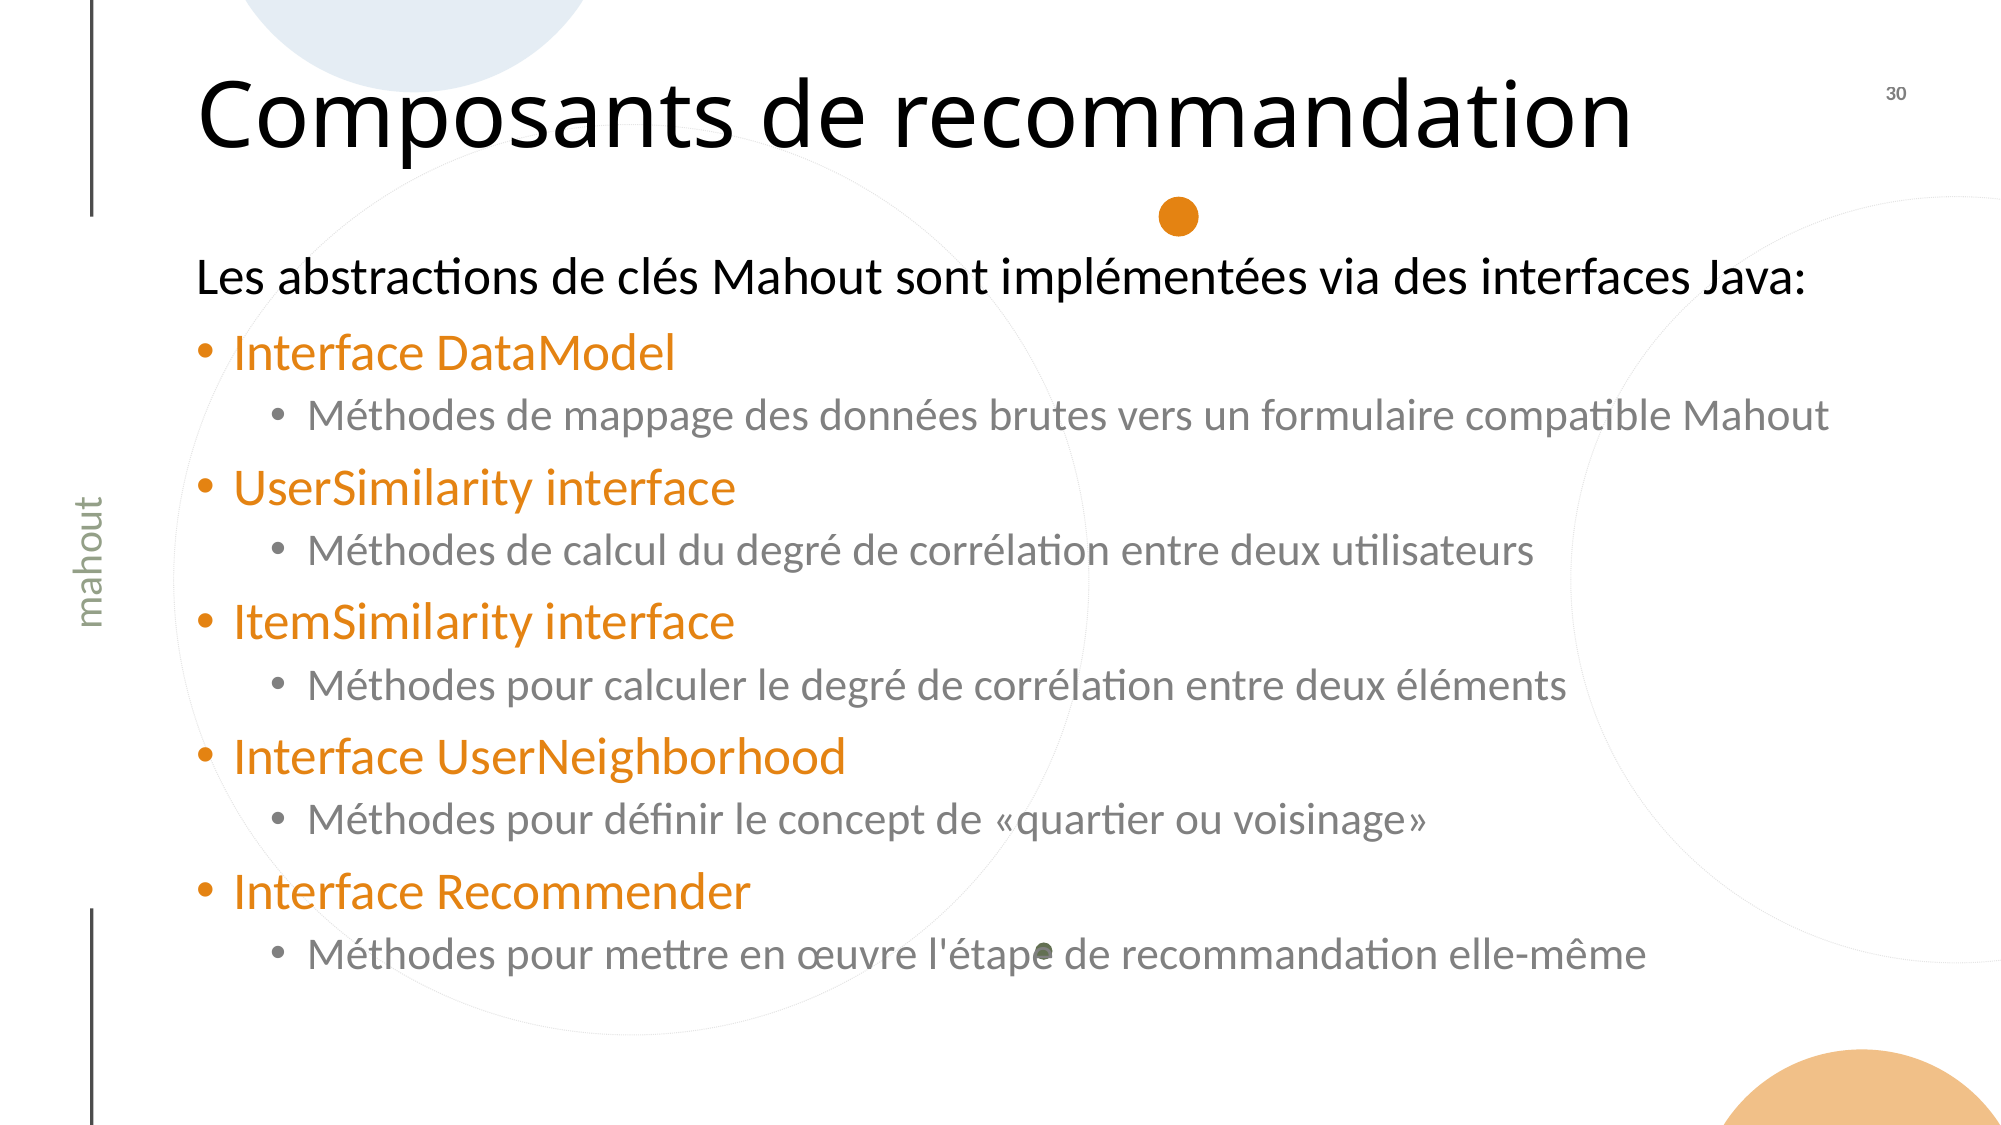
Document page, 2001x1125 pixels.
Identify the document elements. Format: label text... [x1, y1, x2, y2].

title Composants de recommandation [181, 59, 1863, 176]
list Les abstractions de clés Mahout sont implémentées via des interfaces Java: Interface DataModel Méthodes de mappage des données brutes vers un formulaire compatible Mahout UserSimilarity interface Méthodes de calcul du degré de corrélation entre deux utilisateurs ItemSimilarity interface Méthodes pour calculer le degré de corrélation entre deux éléments Interface UserNeighborhood Méthodes pour définir le concept de «quartier ou voisinage» Interface Recommender Méthodes pour mettre en œuvre l'étape de recommandation elle-même [181, 241, 1863, 1033]
text_box mahout [52, 427, 118, 699]
